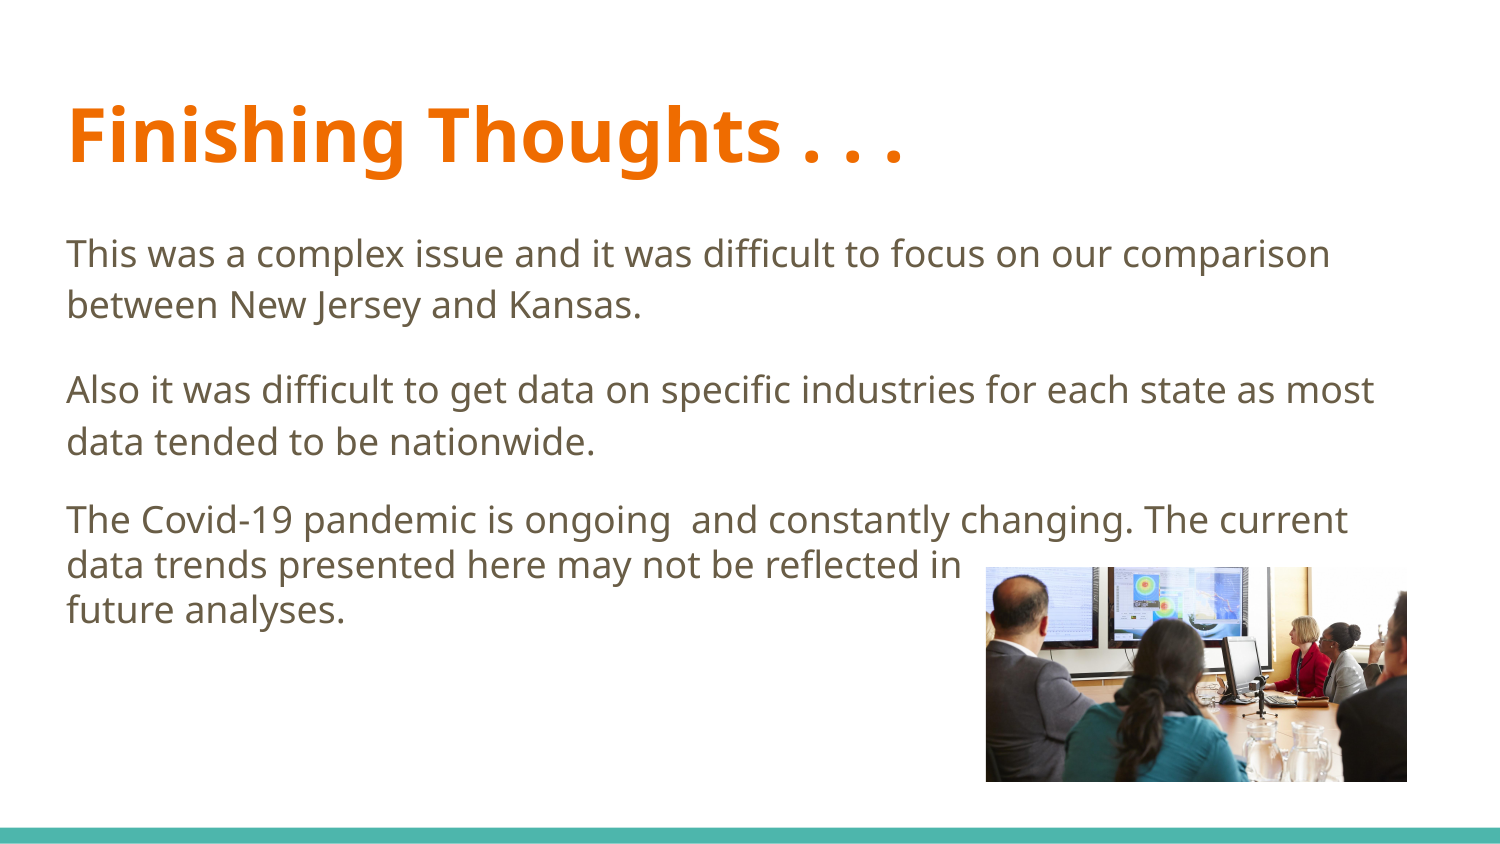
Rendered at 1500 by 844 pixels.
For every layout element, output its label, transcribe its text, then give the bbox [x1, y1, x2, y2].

title Finishing Thoughts . . . [51, 72, 1449, 189]
picture [985, 567, 1408, 782]
list This was a complex issue and it was difficult to focus on our comparison between New Jersey and Kansas. Also it was difficult to get data on specific industries for each state as most data tended to be nationwide. The Covid-19 pandemic is ongoing and constantly changing. The current data trends presented here may not be reflected in future analyses. [51, 207, 1449, 750]
